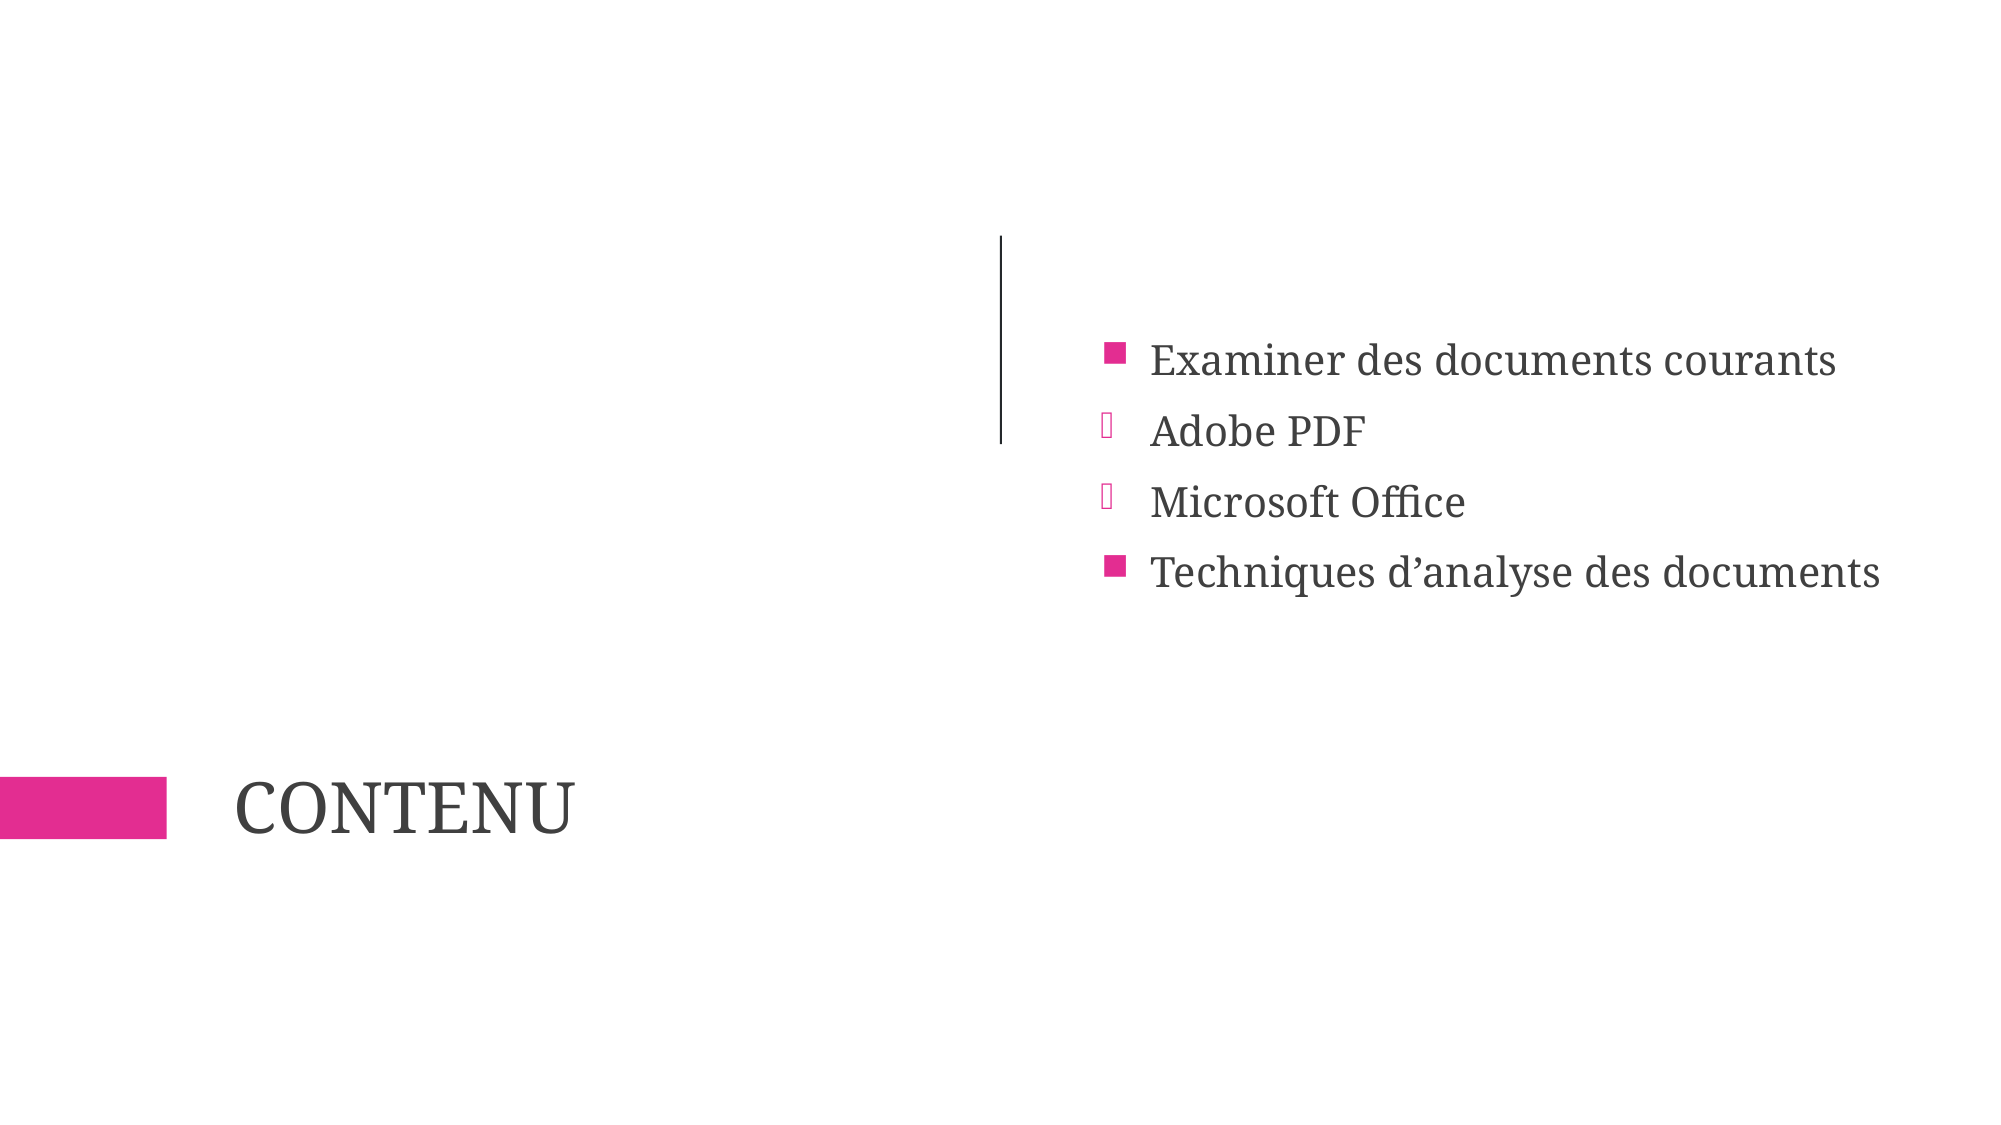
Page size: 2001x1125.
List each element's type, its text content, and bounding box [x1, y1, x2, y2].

list Examiner des documents courants Adobe PDF Microsoft Office Techniques d’analyse des documents [1085, 0, 1905, 1125]
title Contenu [234, 763, 835, 927]
